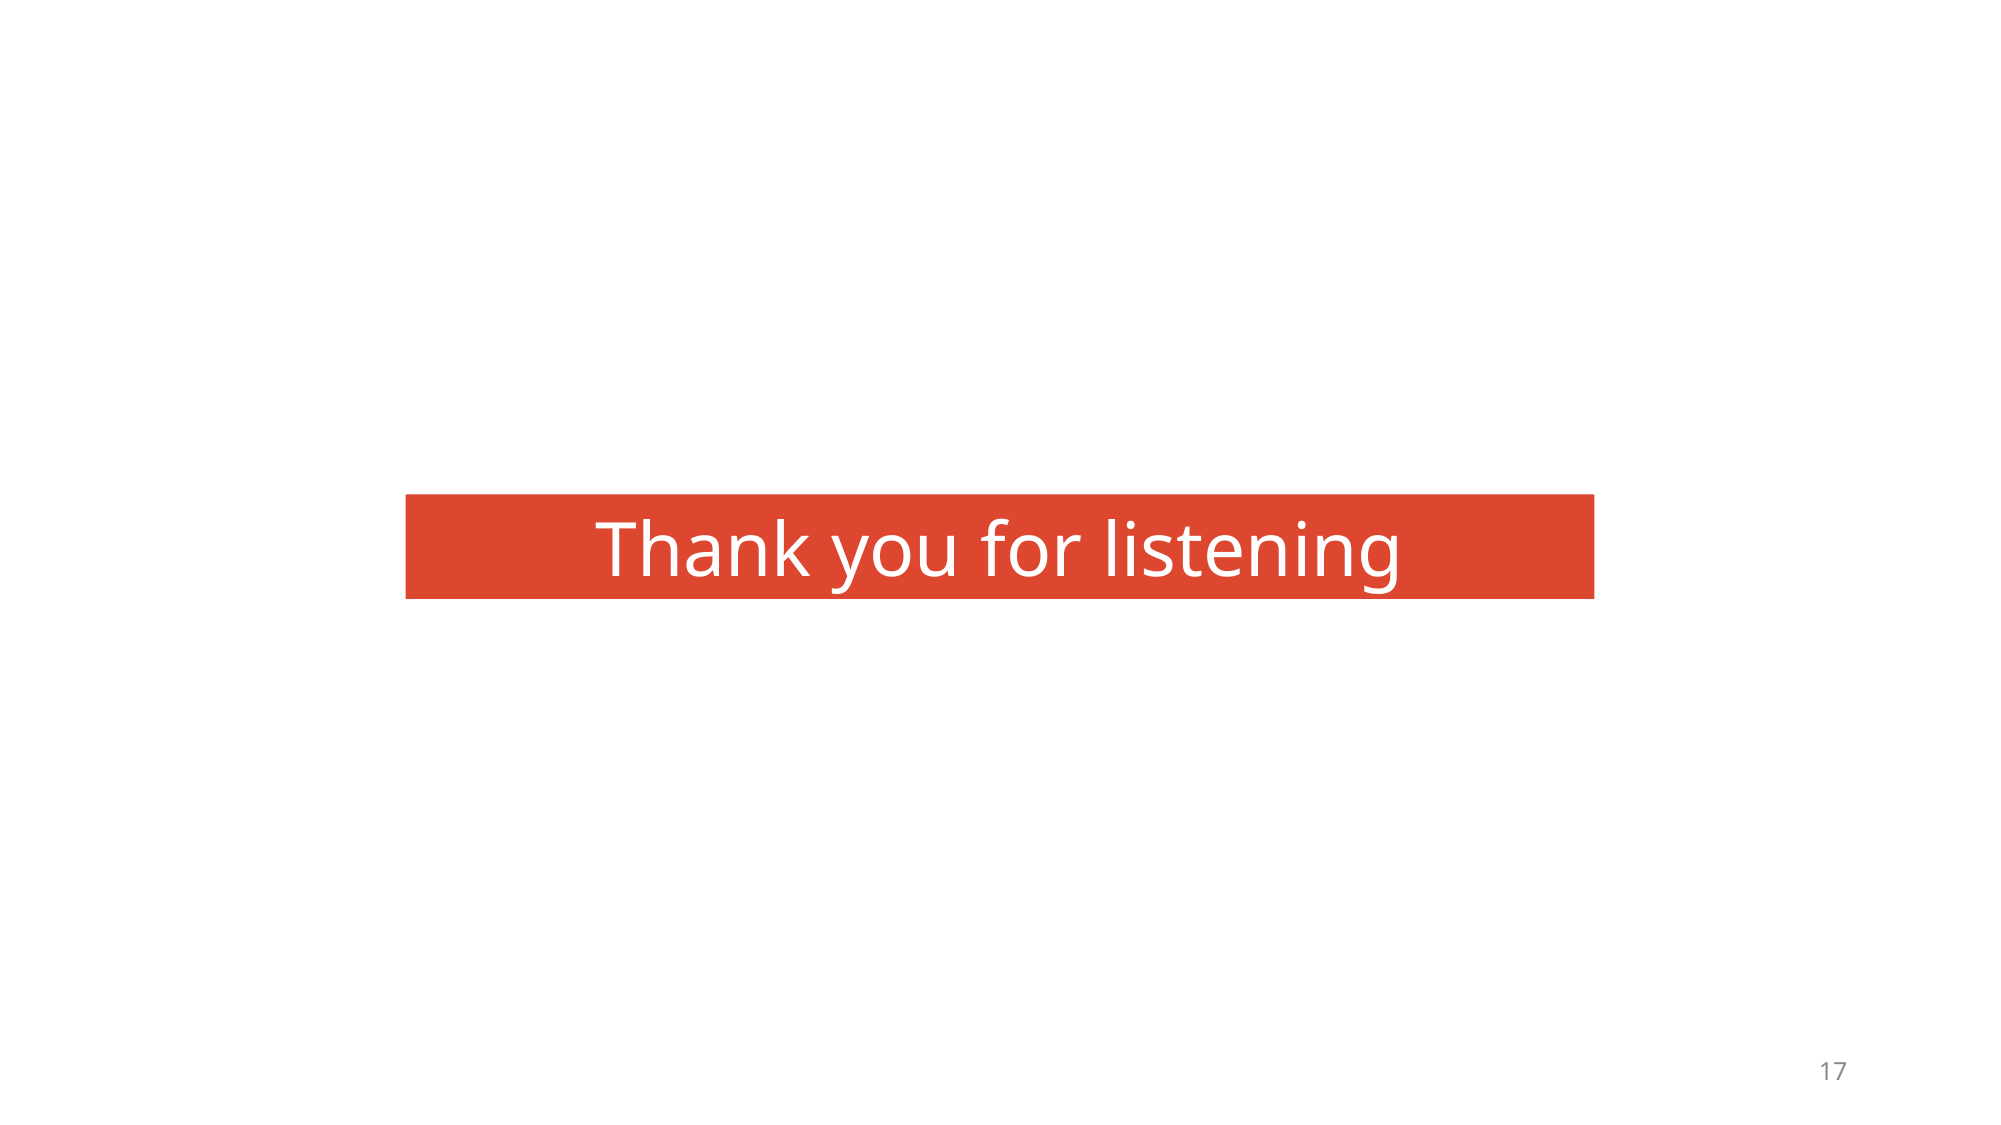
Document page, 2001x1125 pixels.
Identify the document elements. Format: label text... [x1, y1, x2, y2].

text_box Thank you for listening [405, 494, 1595, 599]
slide_number 17 [1325, 1042, 1863, 1103]
